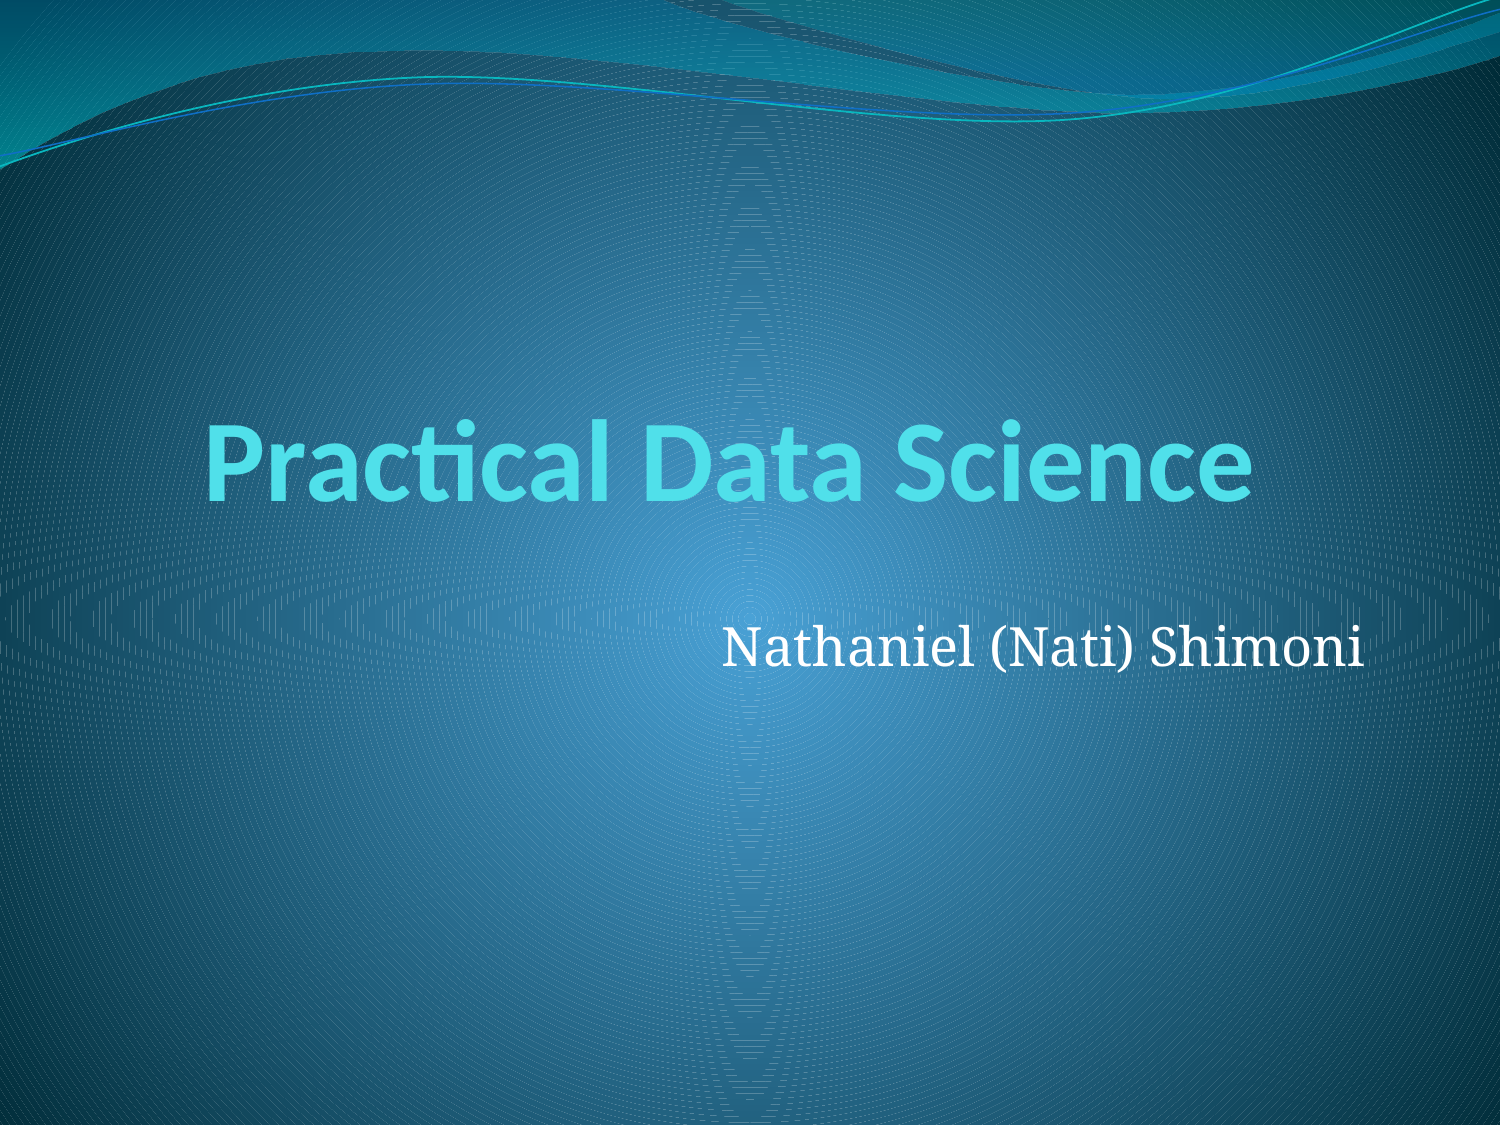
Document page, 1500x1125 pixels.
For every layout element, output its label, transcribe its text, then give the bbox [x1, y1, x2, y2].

title Practical Data Science [87, 224, 1376, 525]
subtitle Nathaniel (Nati) Shimoni [87, 529, 1376, 818]
